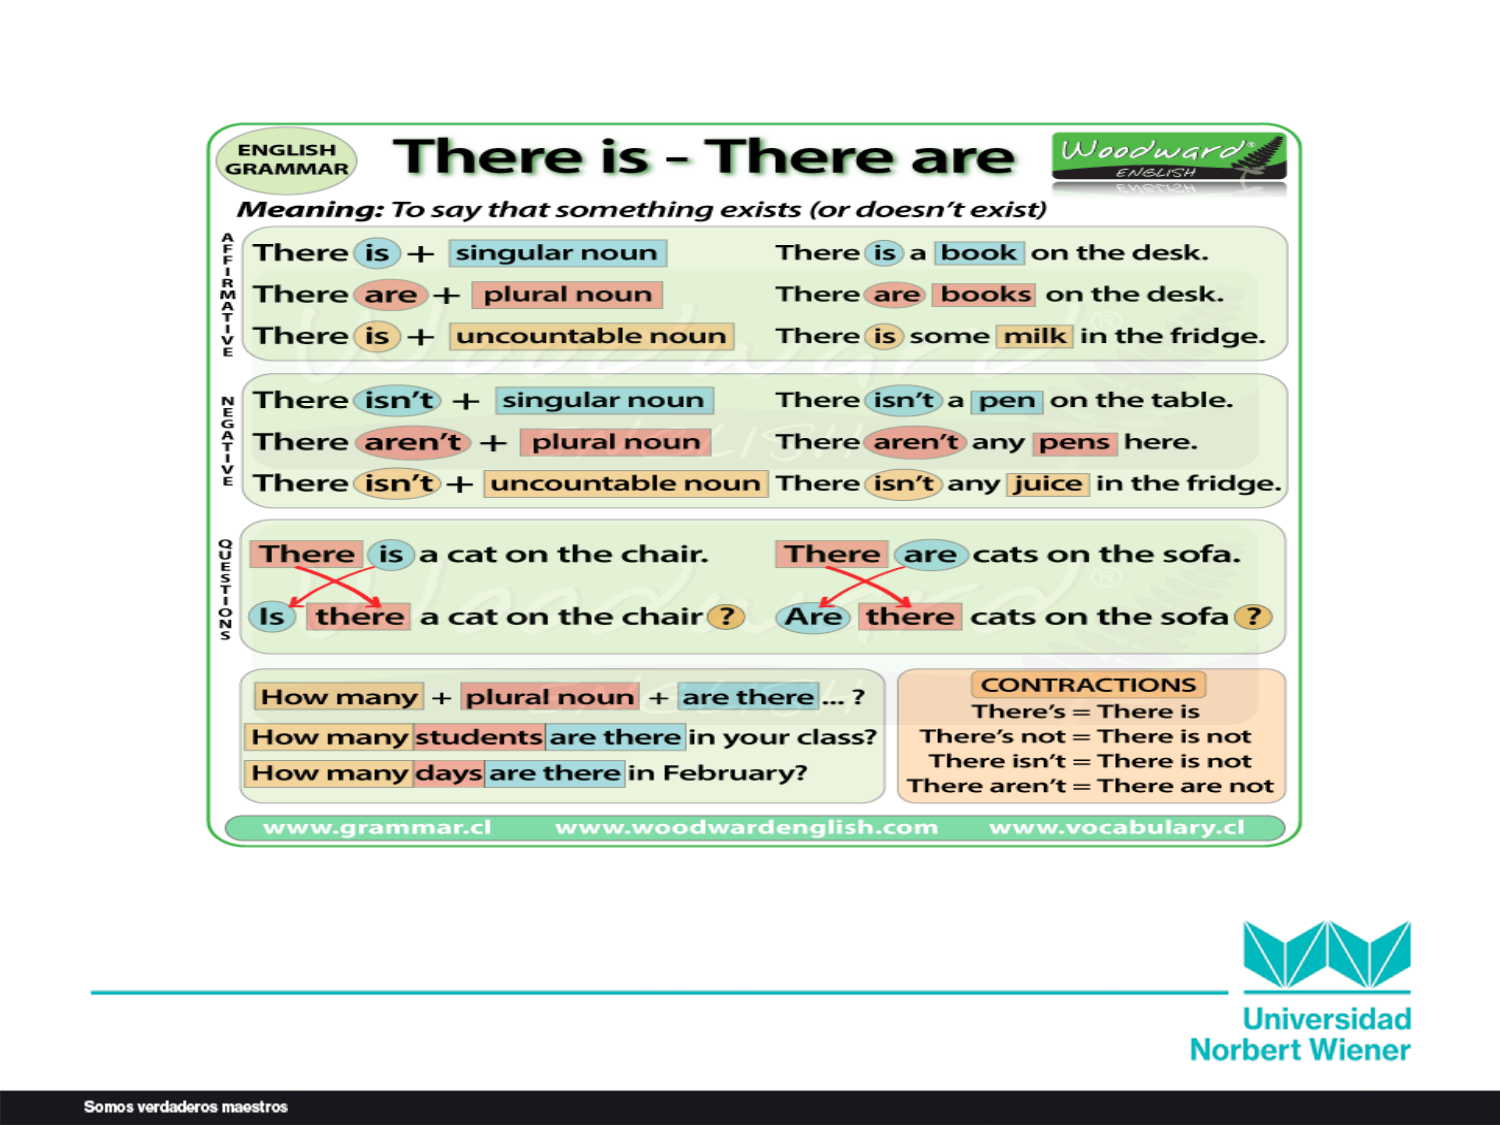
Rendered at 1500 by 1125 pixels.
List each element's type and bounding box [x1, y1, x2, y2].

picture [0, 0, 1500, 1125]
list [194, 113, 1318, 857]
